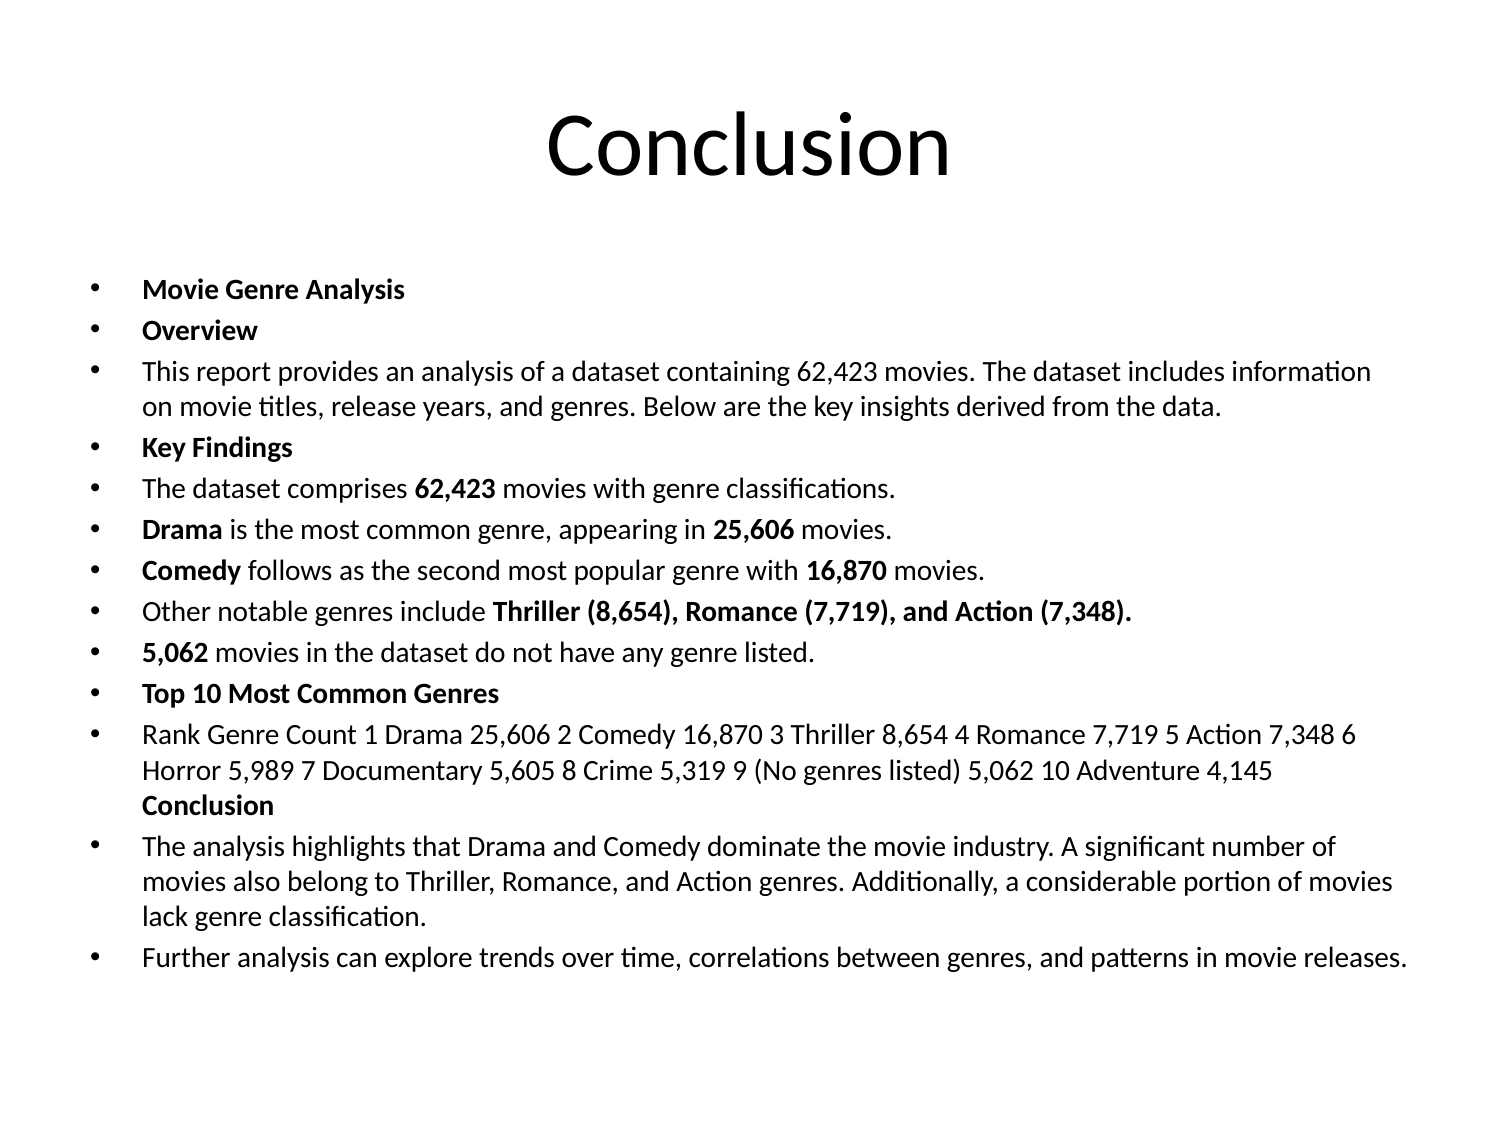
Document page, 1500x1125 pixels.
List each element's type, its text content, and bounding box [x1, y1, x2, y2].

list Movie Genre Analysis Overview This report provides an analysis of a dataset containing 62,423 movies. The dataset includes information on movie titles, release years, and genres. Below are the key insights derived from the data. Key Findings The dataset comprises 62,423 movies with genre classifications. Drama is the most common genre, appearing in 25,606 movies. Comedy follows as the second most popular genre with 16,870 movies. Other notable genres include Thriller (8,654), Romance (7,719), and Action (7,348). 5,062 movies in the dataset do not have any genre listed. Top 10 Most Common Genres Rank Genre Count 1 Drama 25,606 2 Comedy 16,870 3 Thriller 8,654 4 Romance 7,719 5 Action 7,348 6 Horror 5,989 7 Documentary 5,605 8 Crime 5,319 9 (No genres listed) 5,062 10 Adventure 4,145 Conclusion The analysis highlights that Drama and Comedy dominate the movie industry. A significant number of movies also belong to Thriller, Romance, and Action genres. Additionally, a considerable portion of movies lack genre classification. Further analysis can explore trends over time, correlations between genres, and patterns in movie releases. [75, 262, 1425, 1005]
title Conclusion [75, 45, 1425, 233]
